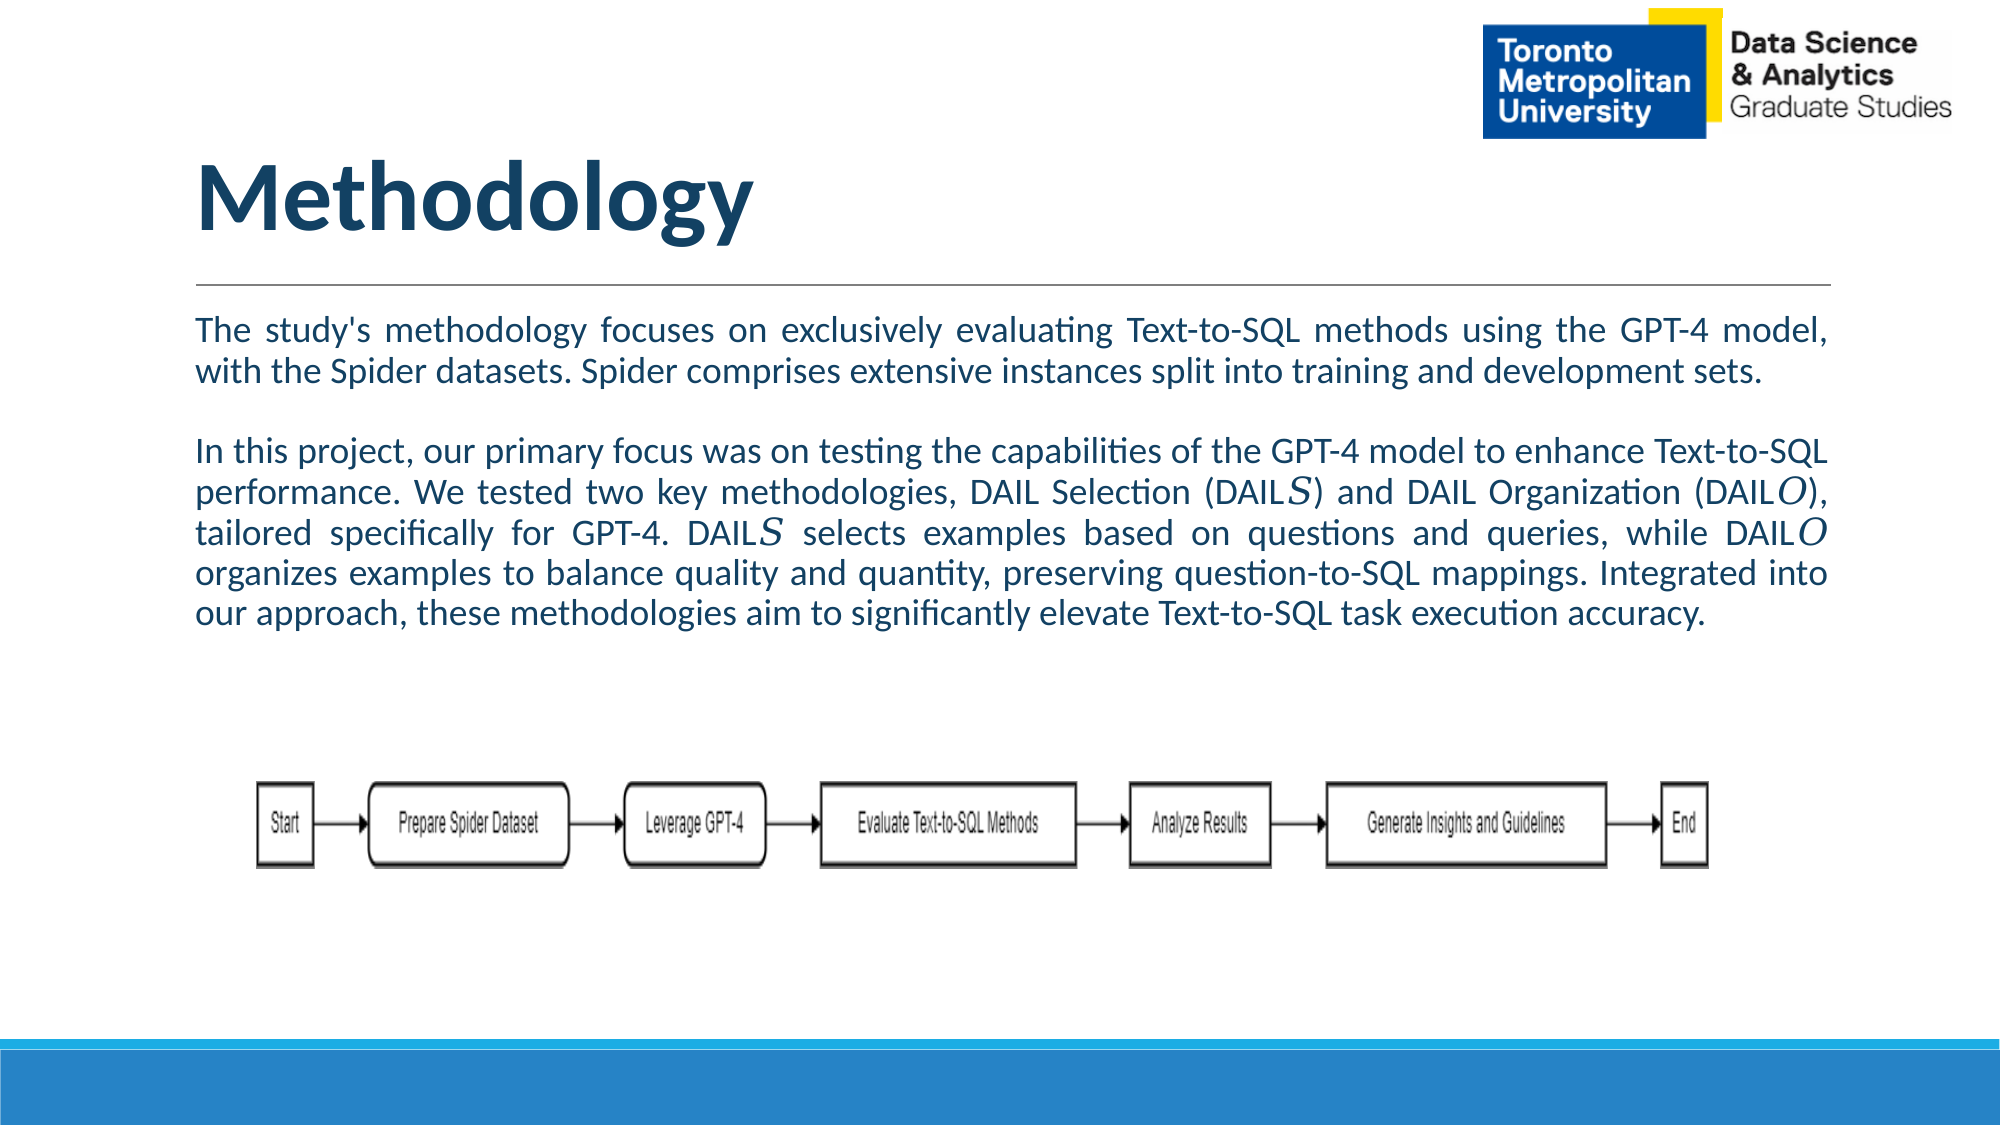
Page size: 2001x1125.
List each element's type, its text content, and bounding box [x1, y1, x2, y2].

picture [256, 781, 1709, 869]
title Methodology [180, 20, 1830, 258]
picture [1482, 8, 1977, 140]
list The study's methodology focuses on exclusively evaluating Text-to-SQL methods using the GPT-4 model, with the Spider datasets. Spider comprises extensive instances split into training and development sets. In this project, our primary focus was on testing the capabilities of the GPT-4 model to enhance Text-to-SQL performance. We tested two key methodologies, DAIL Selection (DAIL𝑆) and DAIL Organization (DAIL𝑂), tailored specifically for GPT-4. DAIL𝑆 selects examples based on questions and queries, while DAIL𝑂 organizes examples to balance quality and quantity, preserving question-to-SQL mappings. Integrated into our approach, these methodologies aim to significantly elevate Text-to-SQL task execution accuracy. [180, 302, 1830, 963]
